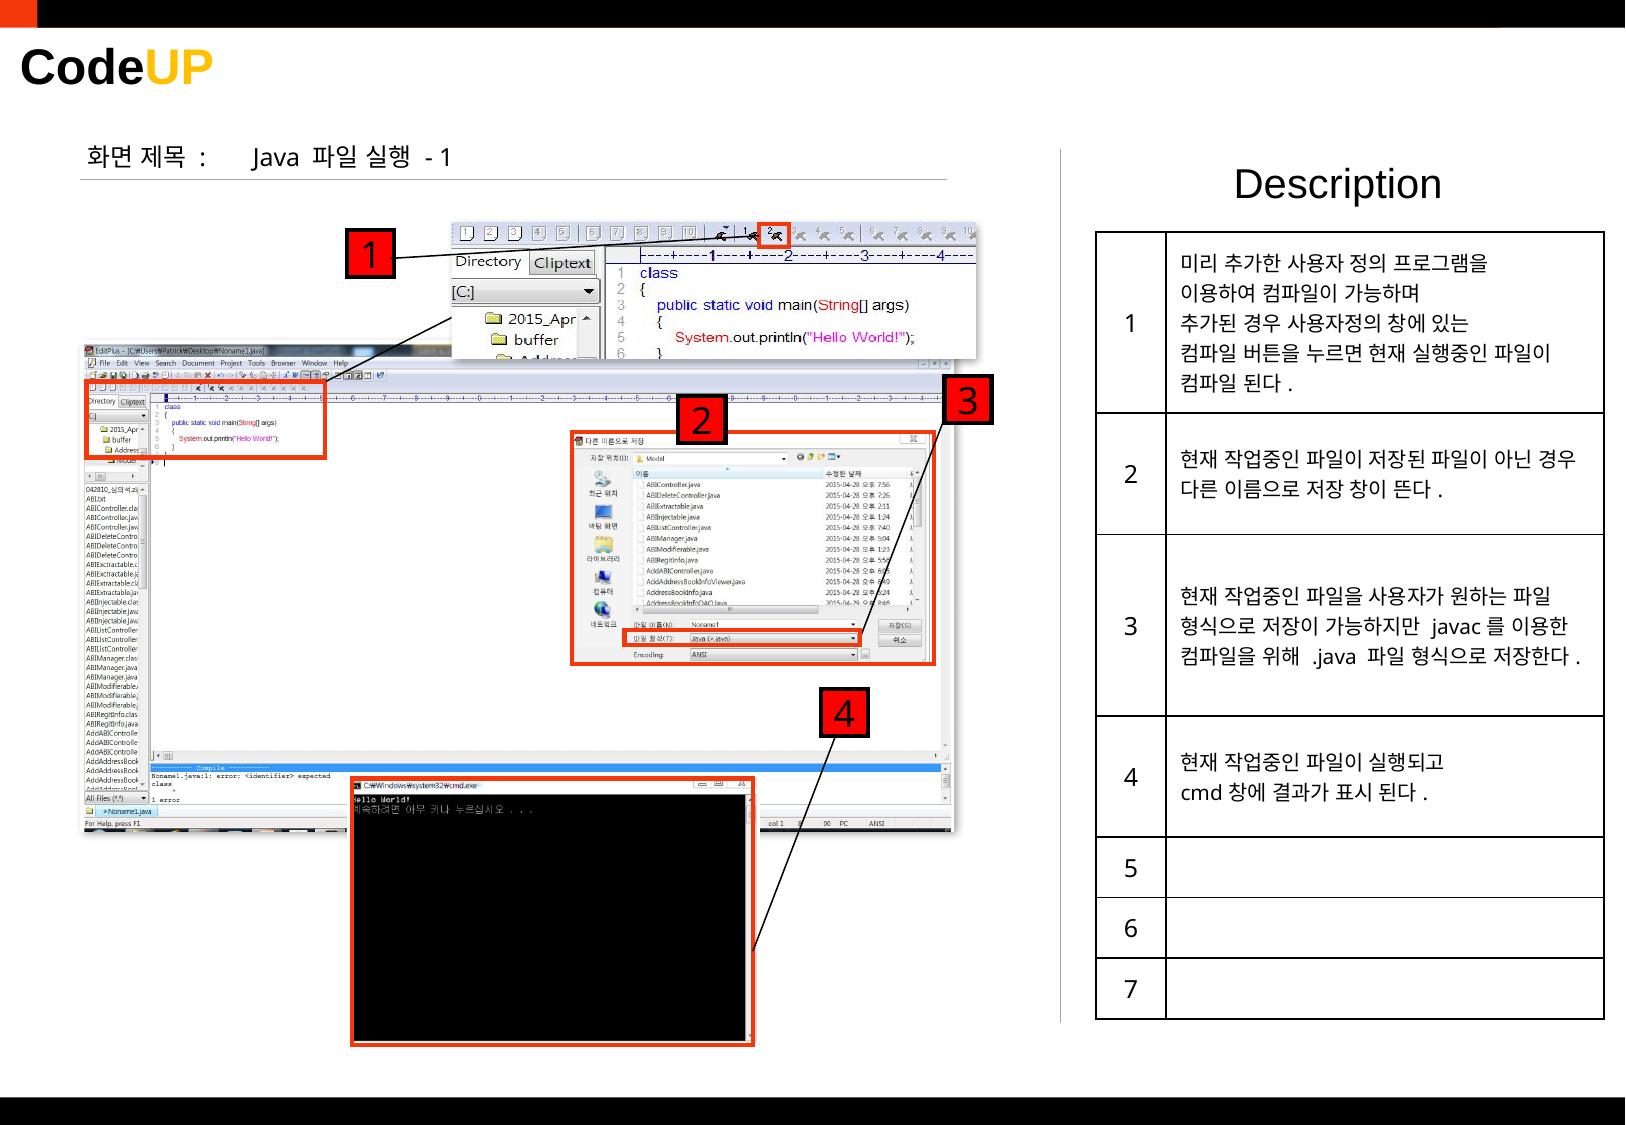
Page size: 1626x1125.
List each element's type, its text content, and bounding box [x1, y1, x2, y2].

table_cell [1167, 838, 1603, 897]
text_box 화면 제목 : [72, 133, 238, 179]
text_box 4 [819, 687, 870, 738]
text_box 3 [942, 374, 994, 425]
table_cell [1167, 898, 1603, 957]
table_cell 현재 작업중인 파일이 저장된 파일이 아닌 경우 다른 이름으로 저장 창이 뜬다. [1167, 414, 1603, 534]
table_cell 현재 작업중인 파일이 실행되고 cmd창에 결과가 표시 된다. [1167, 717, 1603, 836]
text_box Description [1143, 149, 1534, 214]
table_header 1 [1097, 233, 1165, 412]
text_box [84, 379, 327, 460]
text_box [325, 314, 459, 382]
text_box Java 파일 실행 - 1 [238, 133, 947, 179]
text_box 1 [345, 228, 396, 279]
table_header 미리 추가한 사용자 정의 프로그램을 이용하여 컴파일이 가능하며 추가된 경우 사용자정의 창에 있는 컴파일 버튼을 누르면 현재 실행중인 파일이 컴파일 된다. [1167, 233, 1603, 412]
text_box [859, 399, 952, 638]
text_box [752, 712, 845, 952]
text_box [78, 338, 956, 834]
text_box 2 [676, 394, 728, 431]
table_cell 3 [1097, 535, 1165, 715]
picture [570, 432, 930, 665]
table_cell 6 [1097, 898, 1165, 957]
table_cell 5 [1097, 838, 1165, 897]
table_cell 4 [1097, 717, 1165, 836]
table_cell [1167, 959, 1603, 1018]
text_box [449, 220, 978, 360]
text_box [389, 235, 760, 259]
table_cell 2 [1097, 414, 1165, 534]
text_box [757, 222, 791, 249]
table_cell 현재 작업중인 파일을 사용자가 원하는 파일 형식으로 저장이 가능하지만 javac를 이용한 컴파일을 위해 .java 파일 형식으로 저장한다. [1167, 535, 1603, 715]
table_cell 7 [1097, 959, 1165, 1018]
picture [347, 778, 760, 1046]
